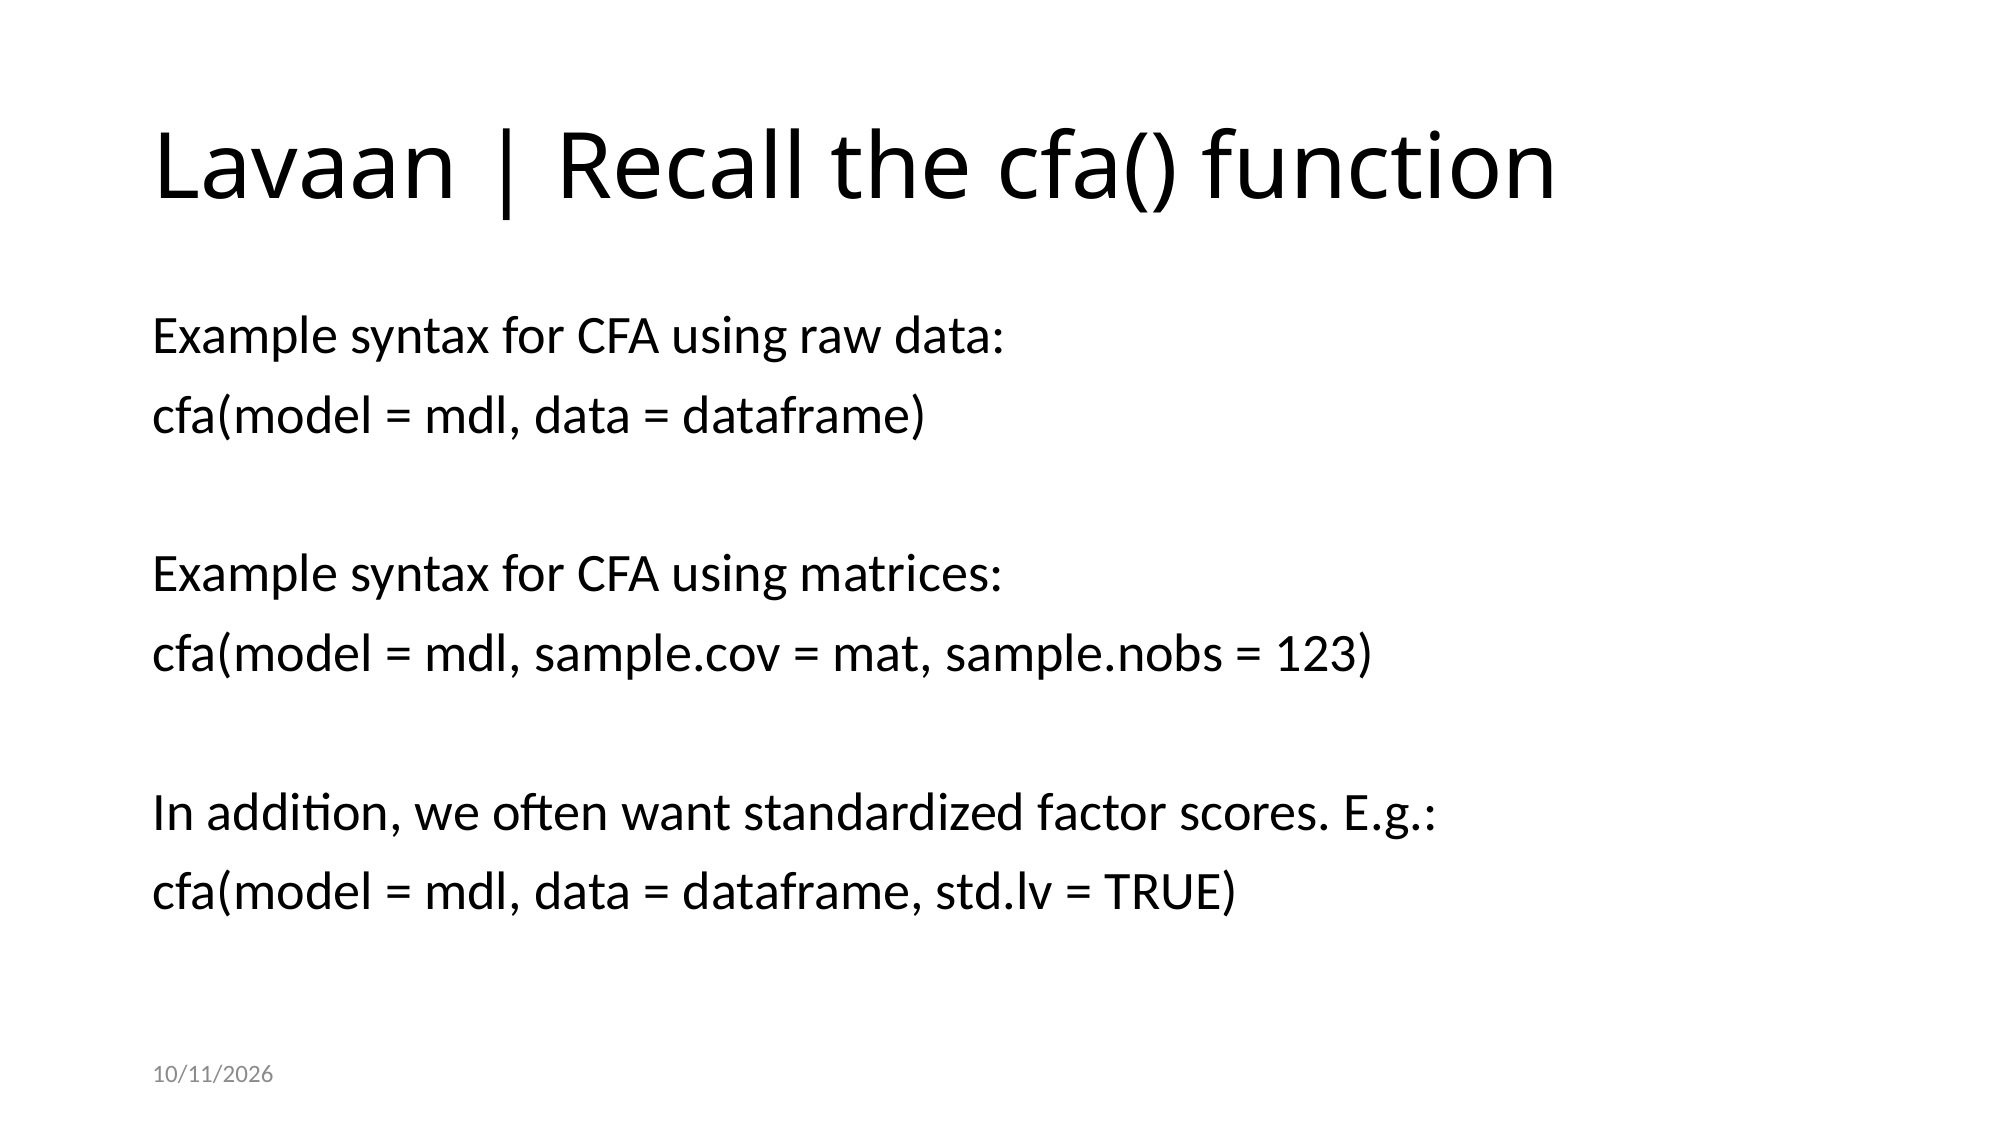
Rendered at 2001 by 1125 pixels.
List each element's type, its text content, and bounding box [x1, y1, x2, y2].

title Lavaan | Recall the cfa() function [137, 59, 1863, 278]
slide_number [137, 1042, 588, 1103]
list Example syntax for CFA using raw data: cfa(model = mdl, data = dataframe) Example syntax for CFA using matrices: cfa(model = mdl, sample.cov = mat, sample.nobs = 123) In addition, we often want standardized factor scores. E.g.: cfa(model = mdl, data = dataframe, std.lv = TRUE) [137, 299, 1650, 1014]
